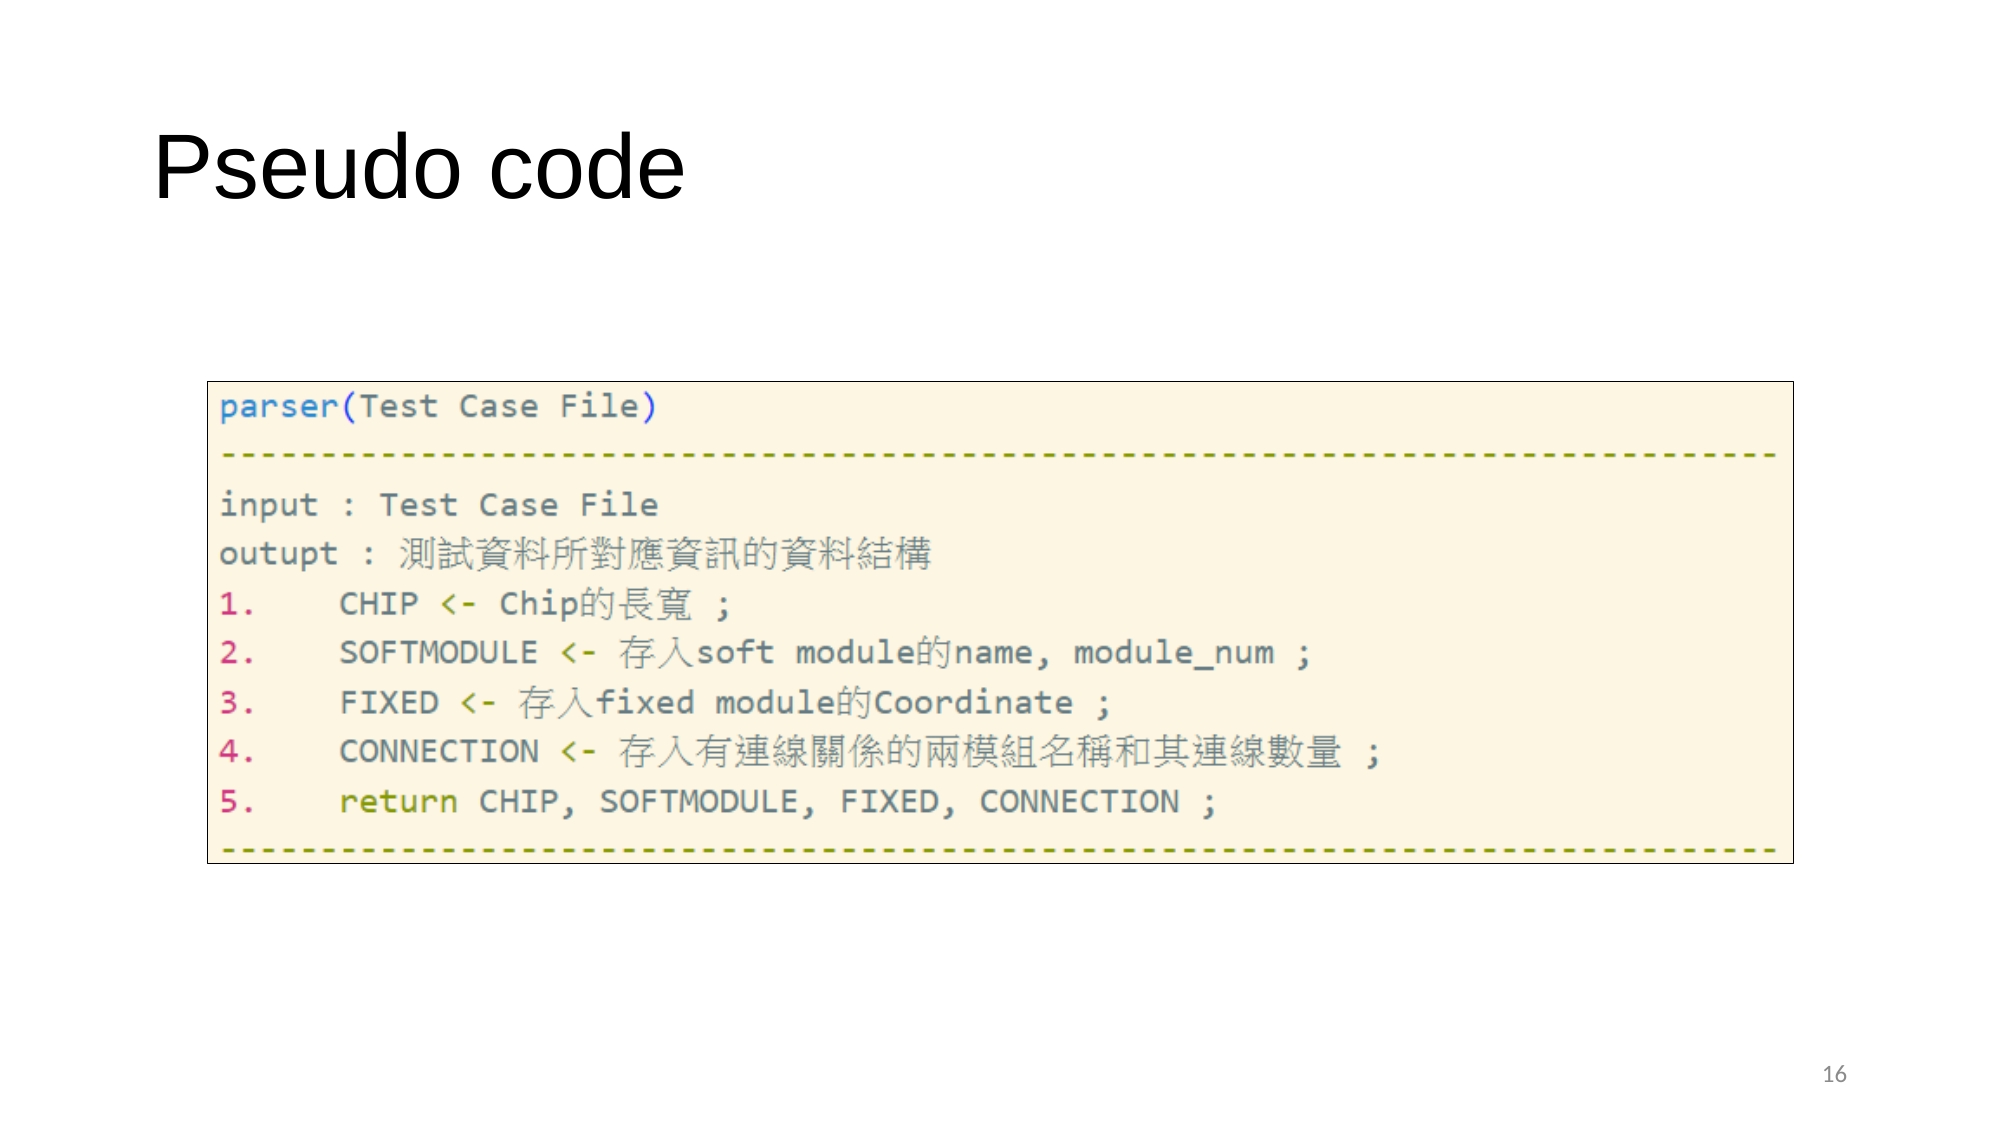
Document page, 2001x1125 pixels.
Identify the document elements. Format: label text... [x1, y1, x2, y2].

slide_number 15 [1412, 1042, 1863, 1103]
picture [207, 381, 1793, 863]
title Pseudo code [137, 59, 1863, 278]
